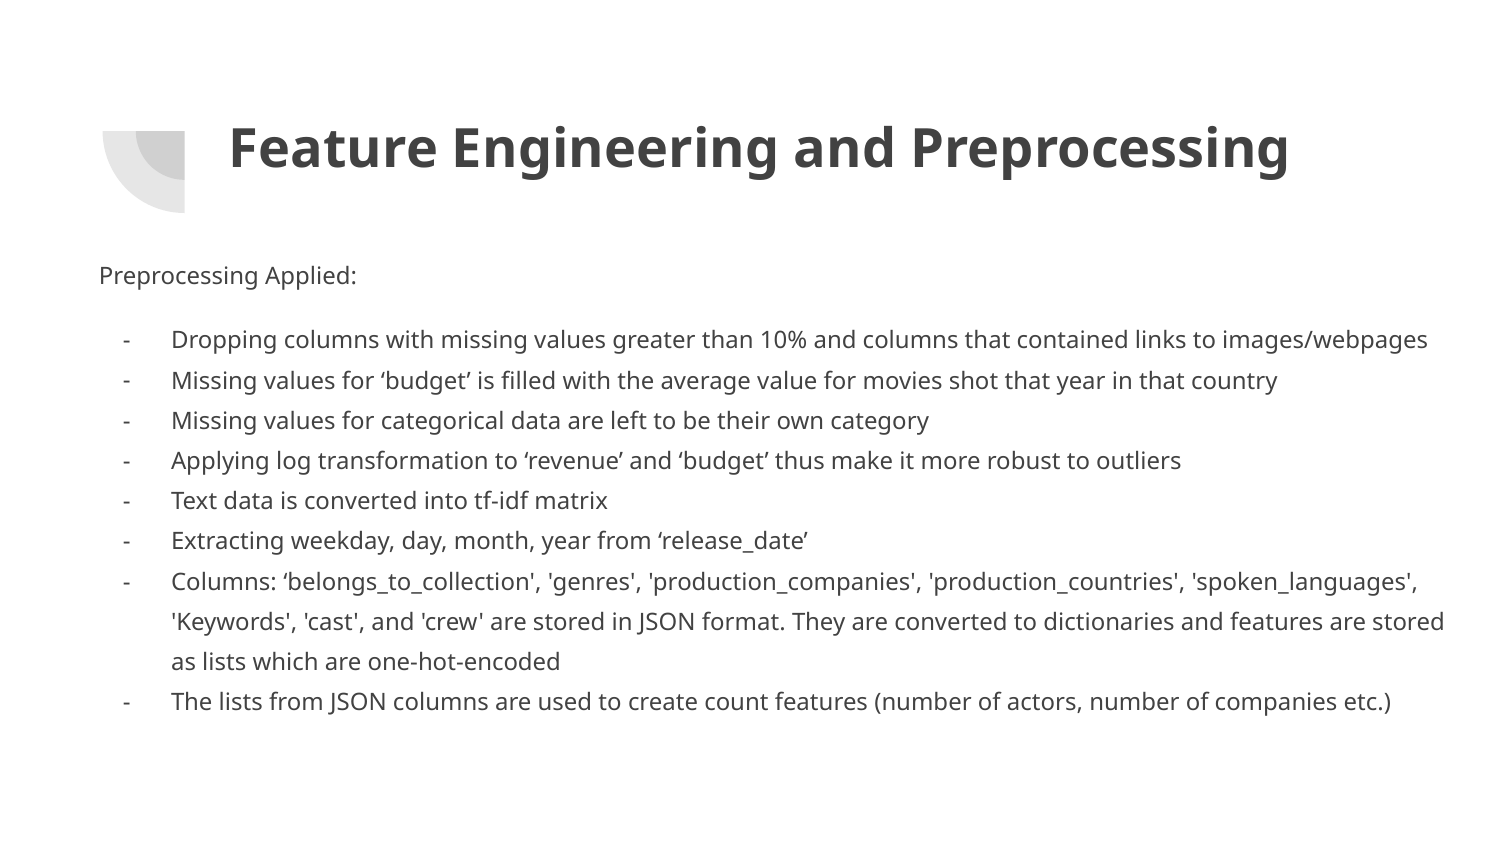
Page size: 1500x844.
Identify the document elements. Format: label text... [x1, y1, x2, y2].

title Feature Engineering and Preprocessing [213, 98, 1368, 234]
list Preprocessing Applied: Dropping columns with missing values greater than 10% and columns that contained links to images/webpages Missing values for ‘budget’ is filled with the average value for movies shot that year in that country Missing values for categorical data are left to be their own category Applying log transformation to ‘revenue’ and ‘budget’ thus make it more robust to outliers Text data is converted into tf-idf matrix Extracting weekday, day, month, year from ‘release_date’ Columns: ‘belongs_to_collection', 'genres', 'production_companies', 'production_countries', 'spoken_languages', 'Keywords', 'cast', and 'crew' are stored in JSON format. They are converted to dictionaries and features are stored as lists which are one-hot-encoded The lists from JSON columns are used to create count features (number of actors, number of companies etc.) [84, 234, 1478, 741]
